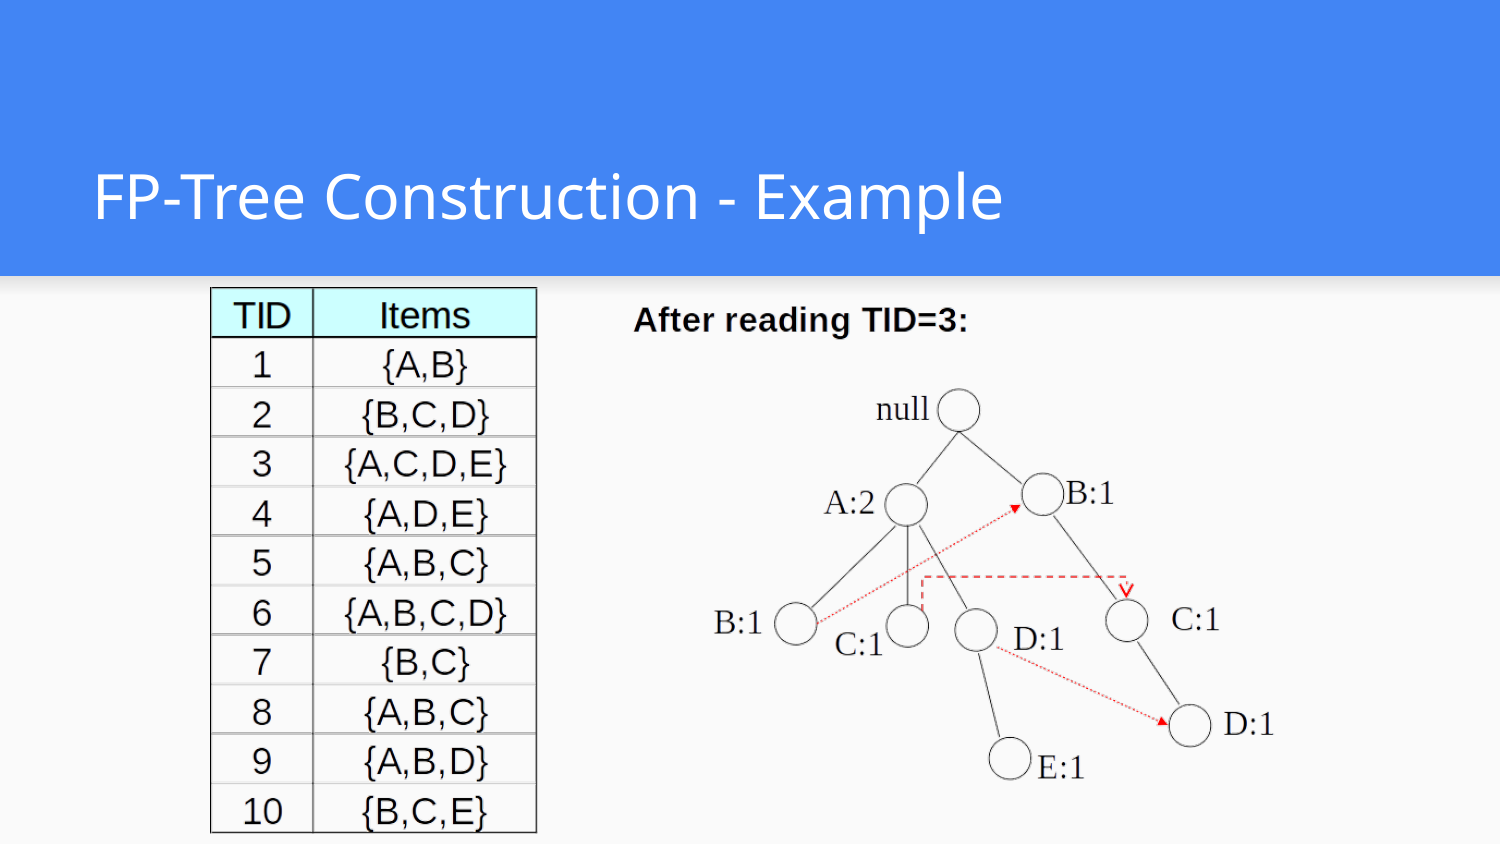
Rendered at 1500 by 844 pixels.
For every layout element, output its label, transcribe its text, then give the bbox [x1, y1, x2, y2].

picture [209, 287, 1294, 835]
title FP-Tree Construction - Example [77, 121, 1427, 248]
